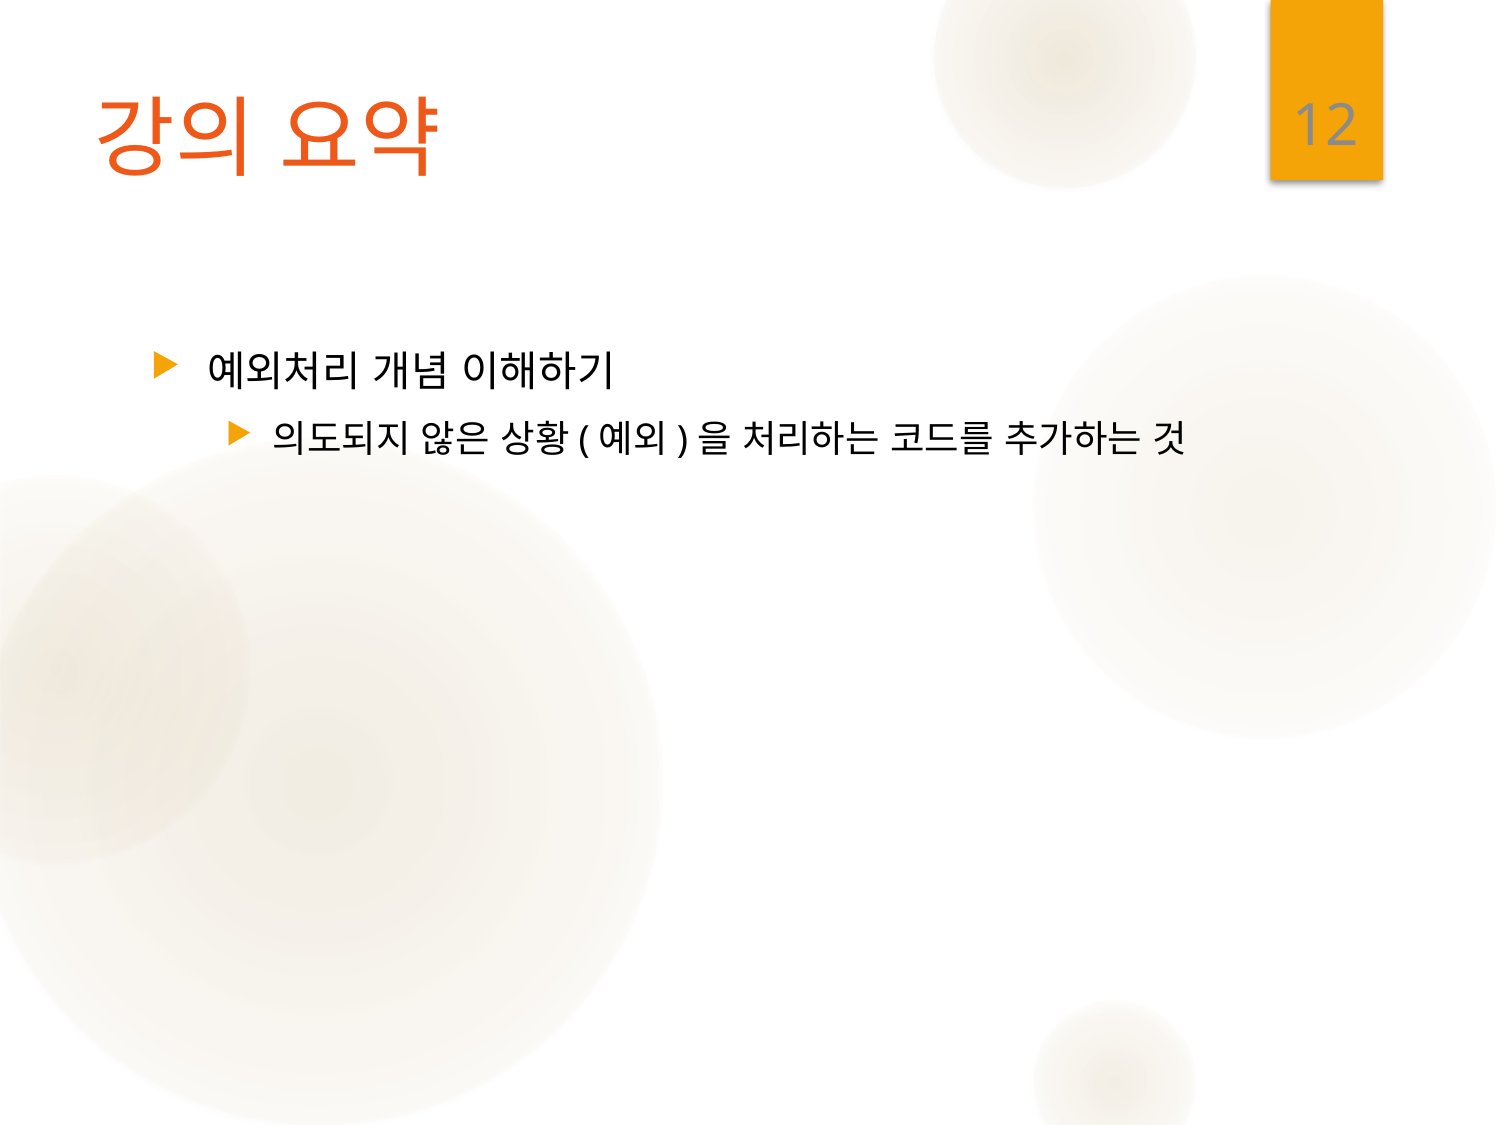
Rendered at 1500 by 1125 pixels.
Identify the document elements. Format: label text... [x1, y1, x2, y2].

list 예외처리 개념 이해하기 의도되지 않은 상황(예외)을 처리하는 코드를 추가하는 것 [135, 336, 1237, 1025]
slide_number 12 [1273, 48, 1378, 175]
title 강의 요약 [79, 74, 1237, 304]
